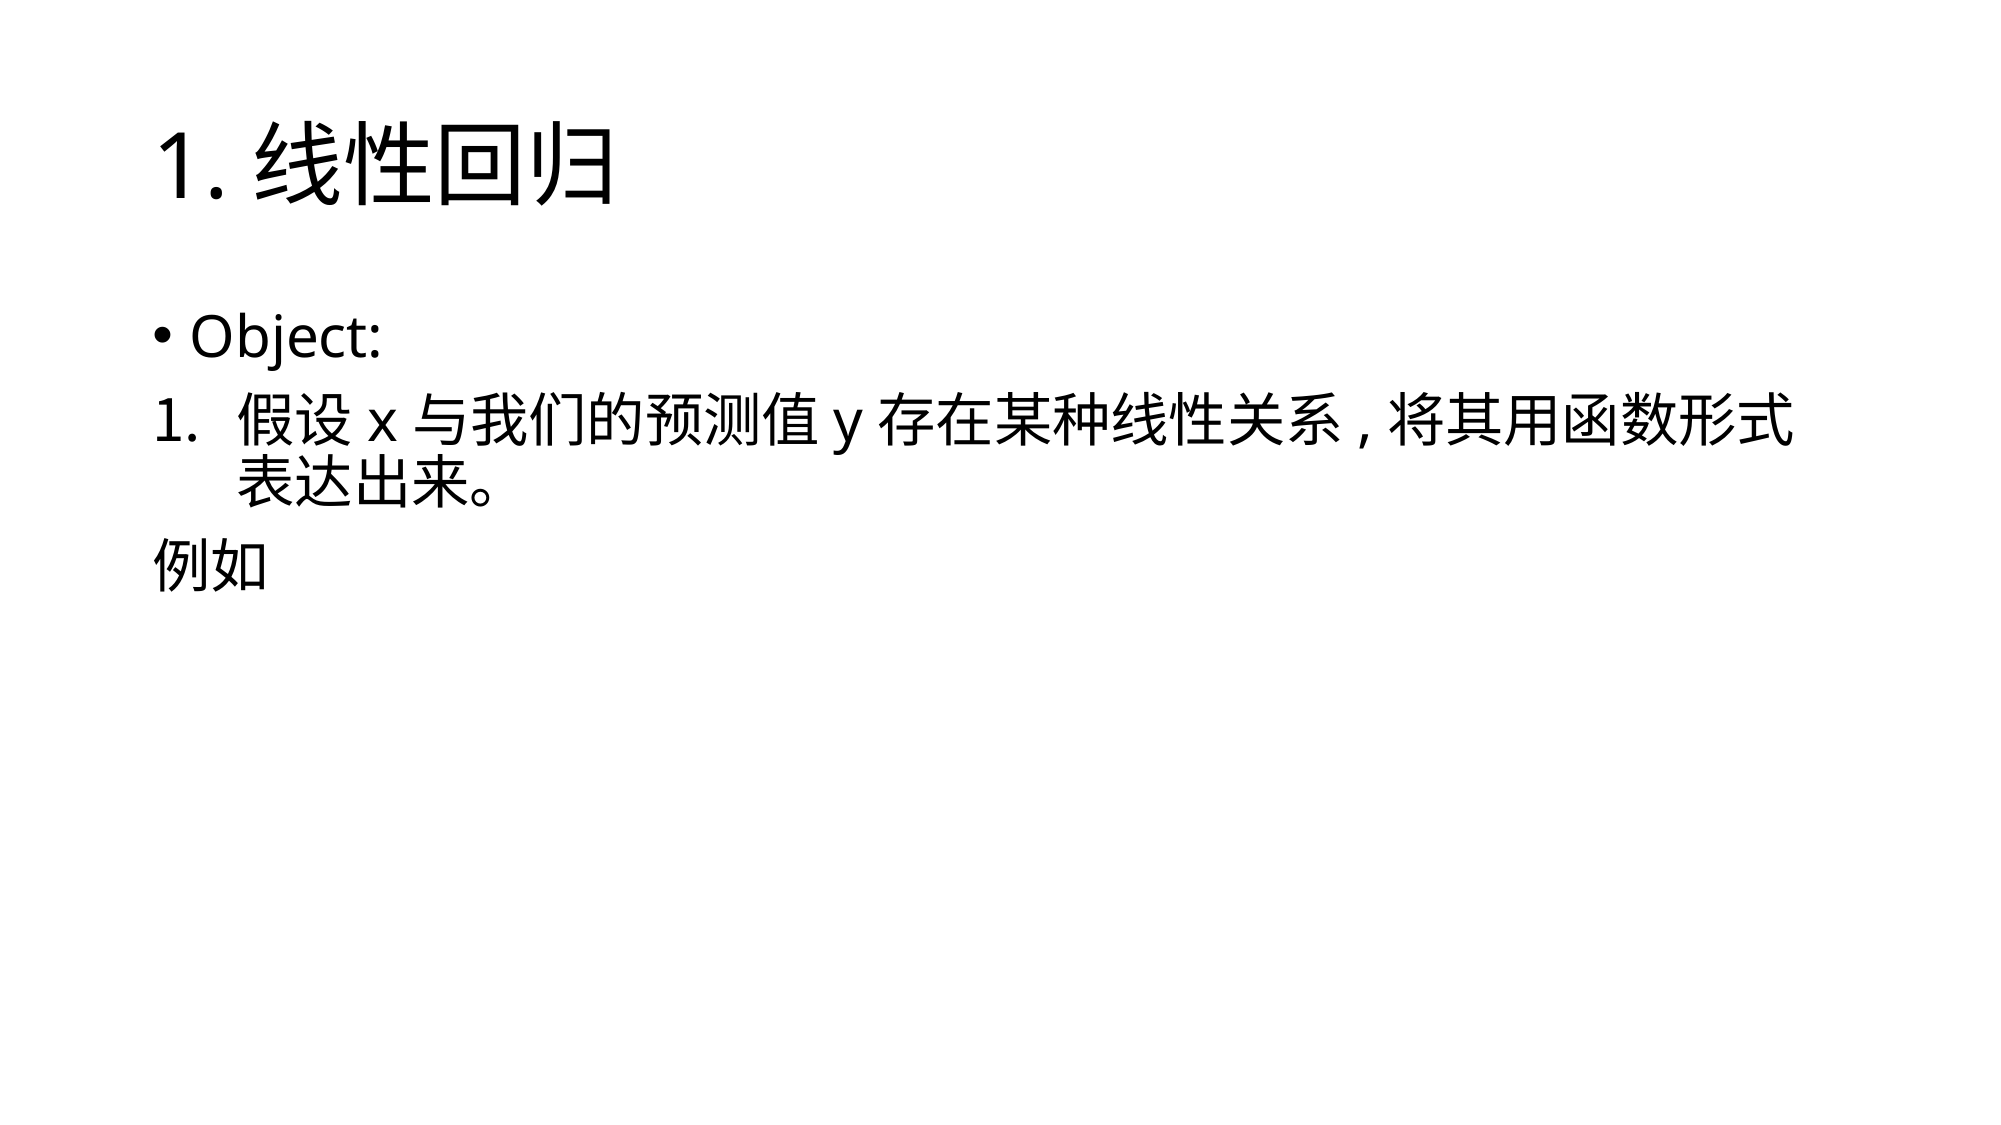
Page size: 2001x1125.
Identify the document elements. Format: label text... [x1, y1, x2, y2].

title 1.线性回归 [137, 59, 1863, 278]
